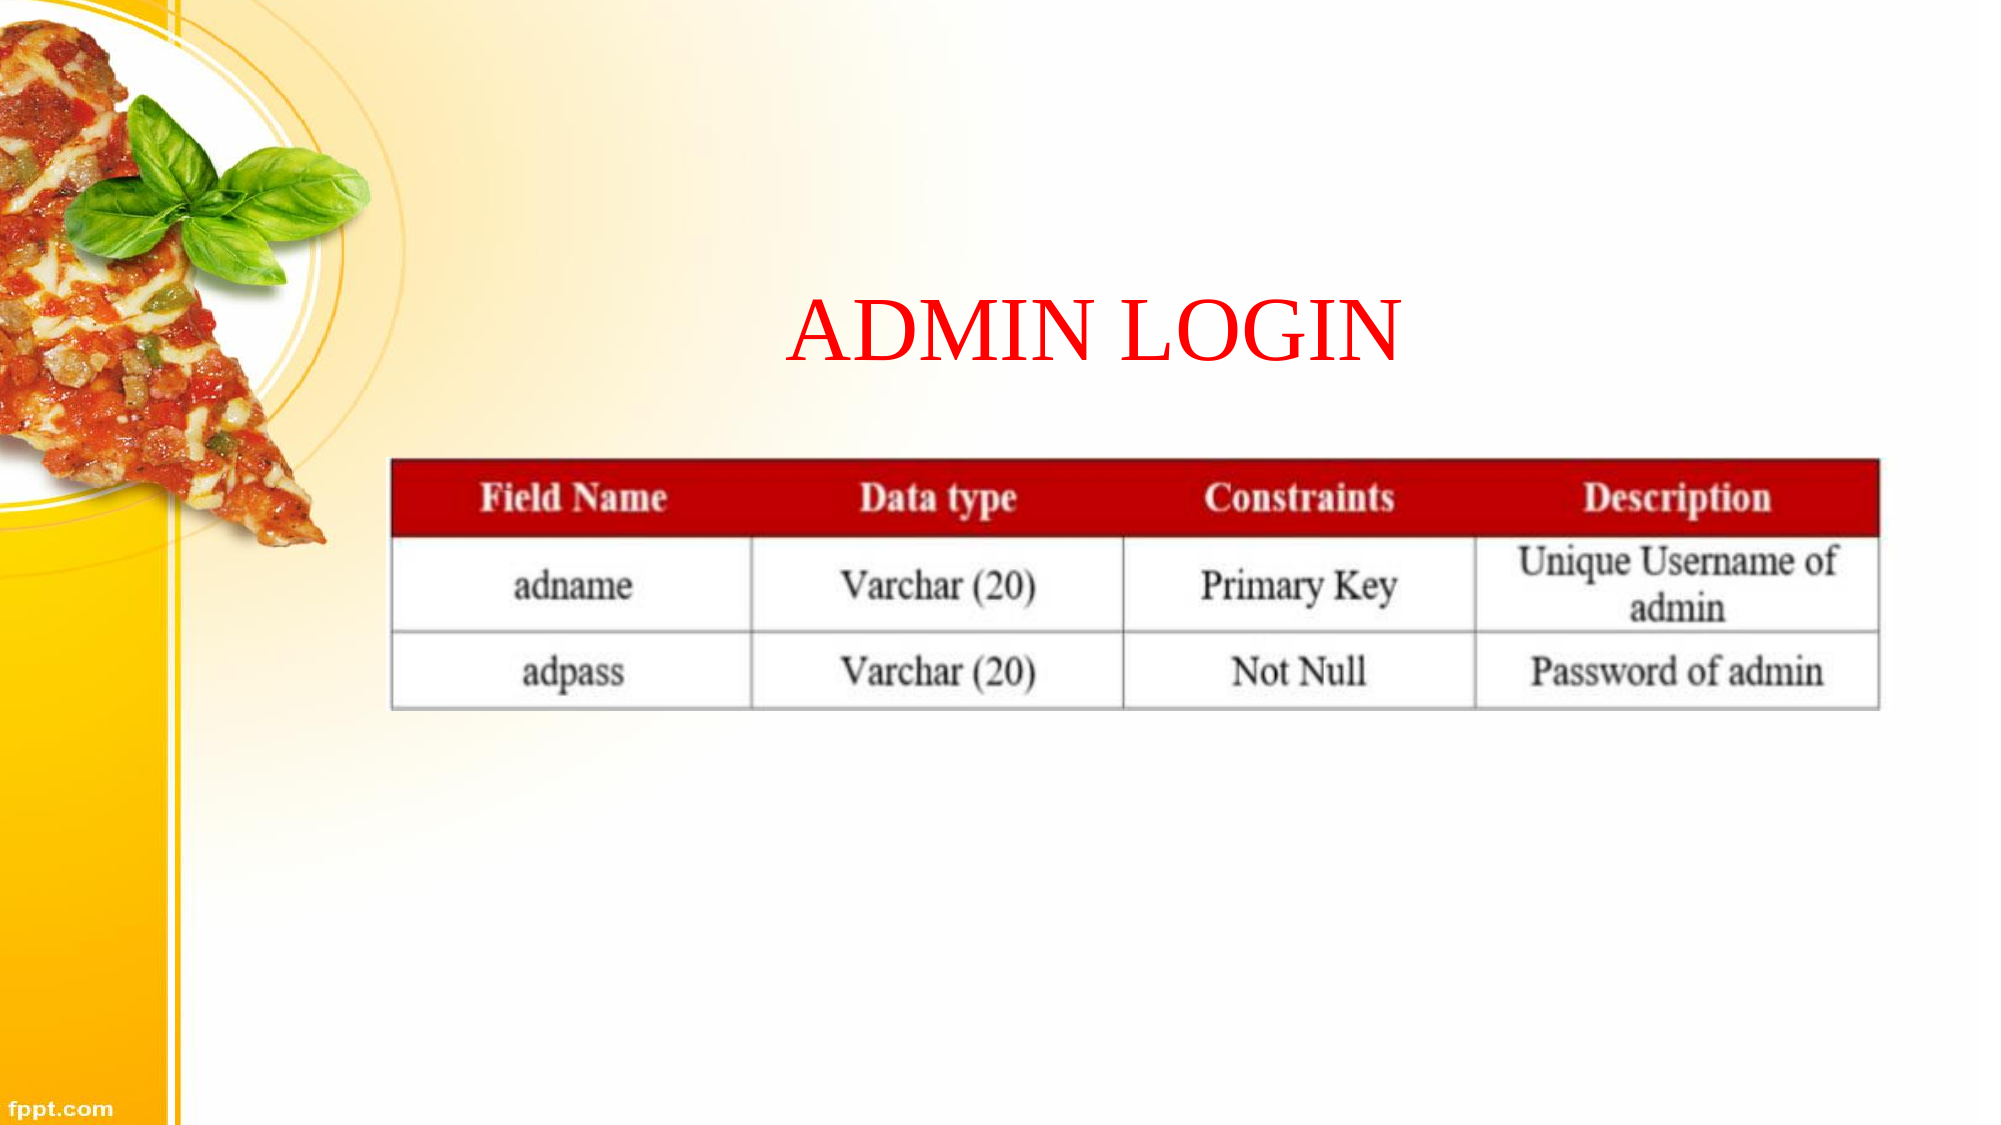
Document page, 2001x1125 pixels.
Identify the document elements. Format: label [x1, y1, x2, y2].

picture [386, 456, 1893, 846]
list [0, 0, 1978, 1125]
